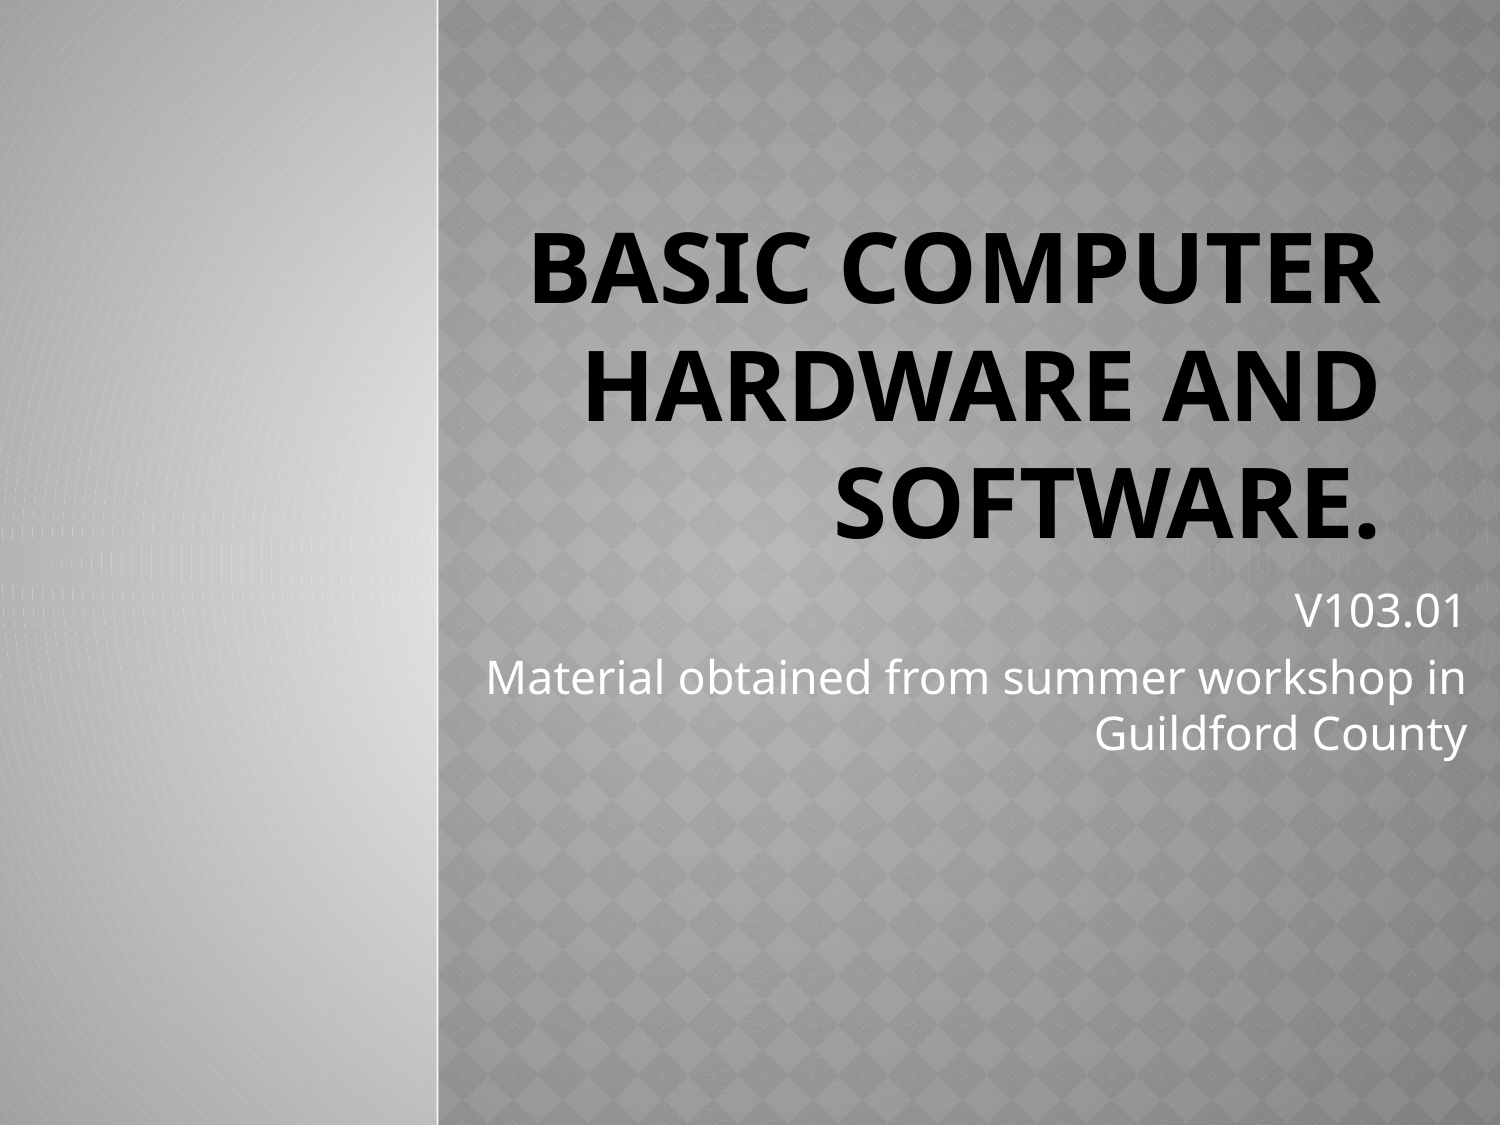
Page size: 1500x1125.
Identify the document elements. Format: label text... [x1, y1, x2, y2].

title Basic Computer Hardware and Software. [437, 87, 1390, 558]
subtitle V103.01 Material obtained from summer workshop in Guildford County [450, 580, 1475, 762]
